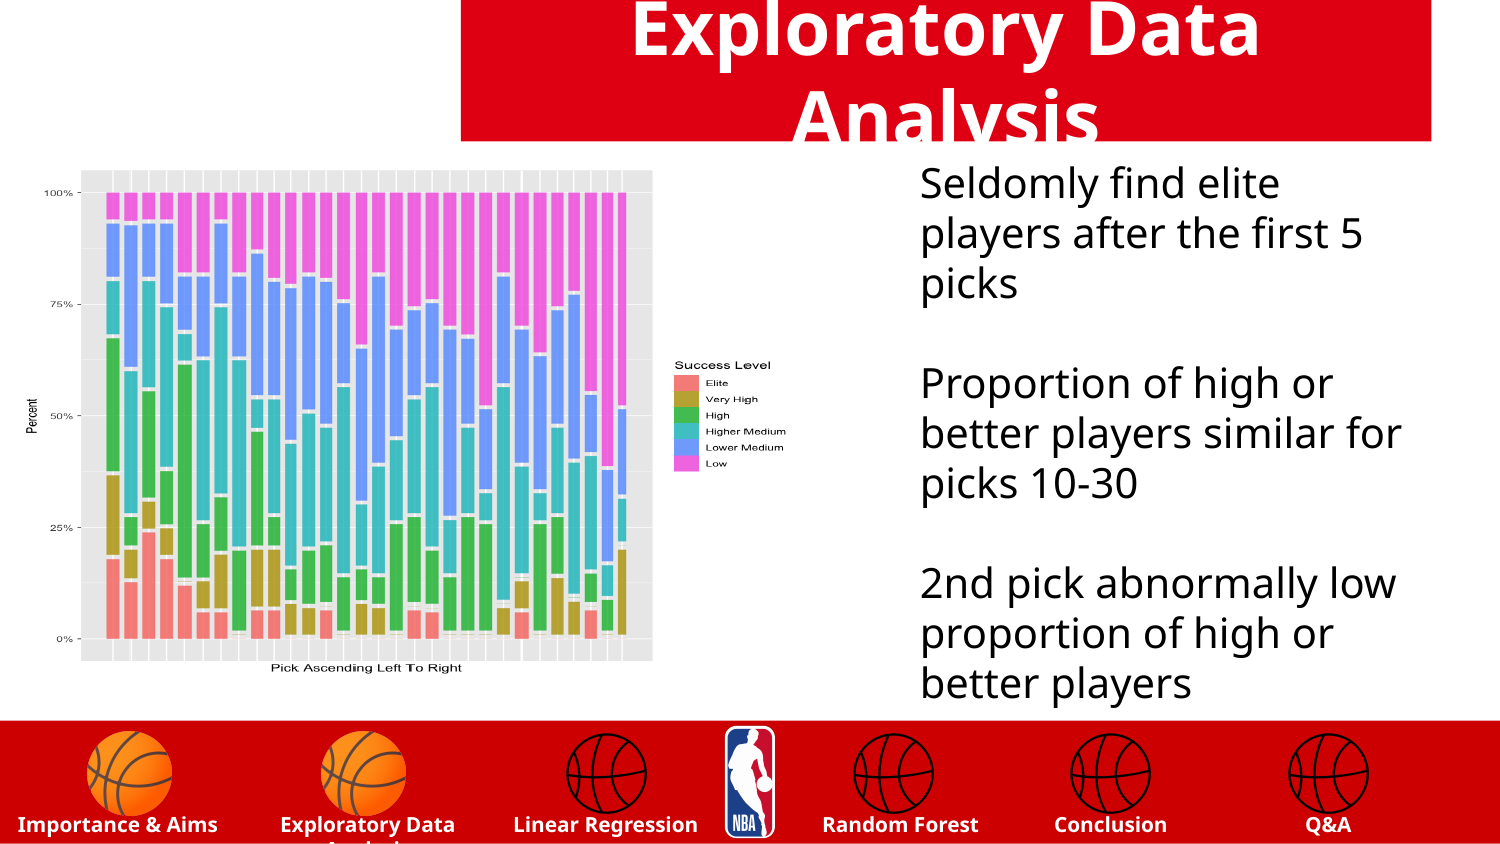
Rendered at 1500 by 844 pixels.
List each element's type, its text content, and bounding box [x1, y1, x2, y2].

text_box Exploratory Data Analysis [460, 0, 1432, 142]
picture [19, 165, 803, 679]
text_box [780, 720, 1500, 844]
text_box [0, 834, 716, 844]
text_box Random Forest [783, 797, 1045, 834]
picture [86, 731, 172, 816]
picture [1286, 731, 1371, 816]
text_box Exploratory Data Analysis [265, 797, 461, 834]
picture [320, 731, 406, 816]
picture [1068, 731, 1154, 816]
text_box Seldomly find elite players after the first 5 picks Proportion of high or better players similar for picks 10-30 2nd pick abnormally low proportion of high or better players [904, 141, 1432, 568]
text_box Importance & Aims [0, 797, 265, 834]
text_box [0, 720, 719, 797]
picture [851, 731, 936, 816]
picture [564, 731, 649, 816]
text_box Linear Regression [461, 797, 716, 834]
picture [721, 720, 778, 844]
text_box Q&A [1256, 797, 1473, 834]
text_box Conclusion [1045, 797, 1256, 834]
